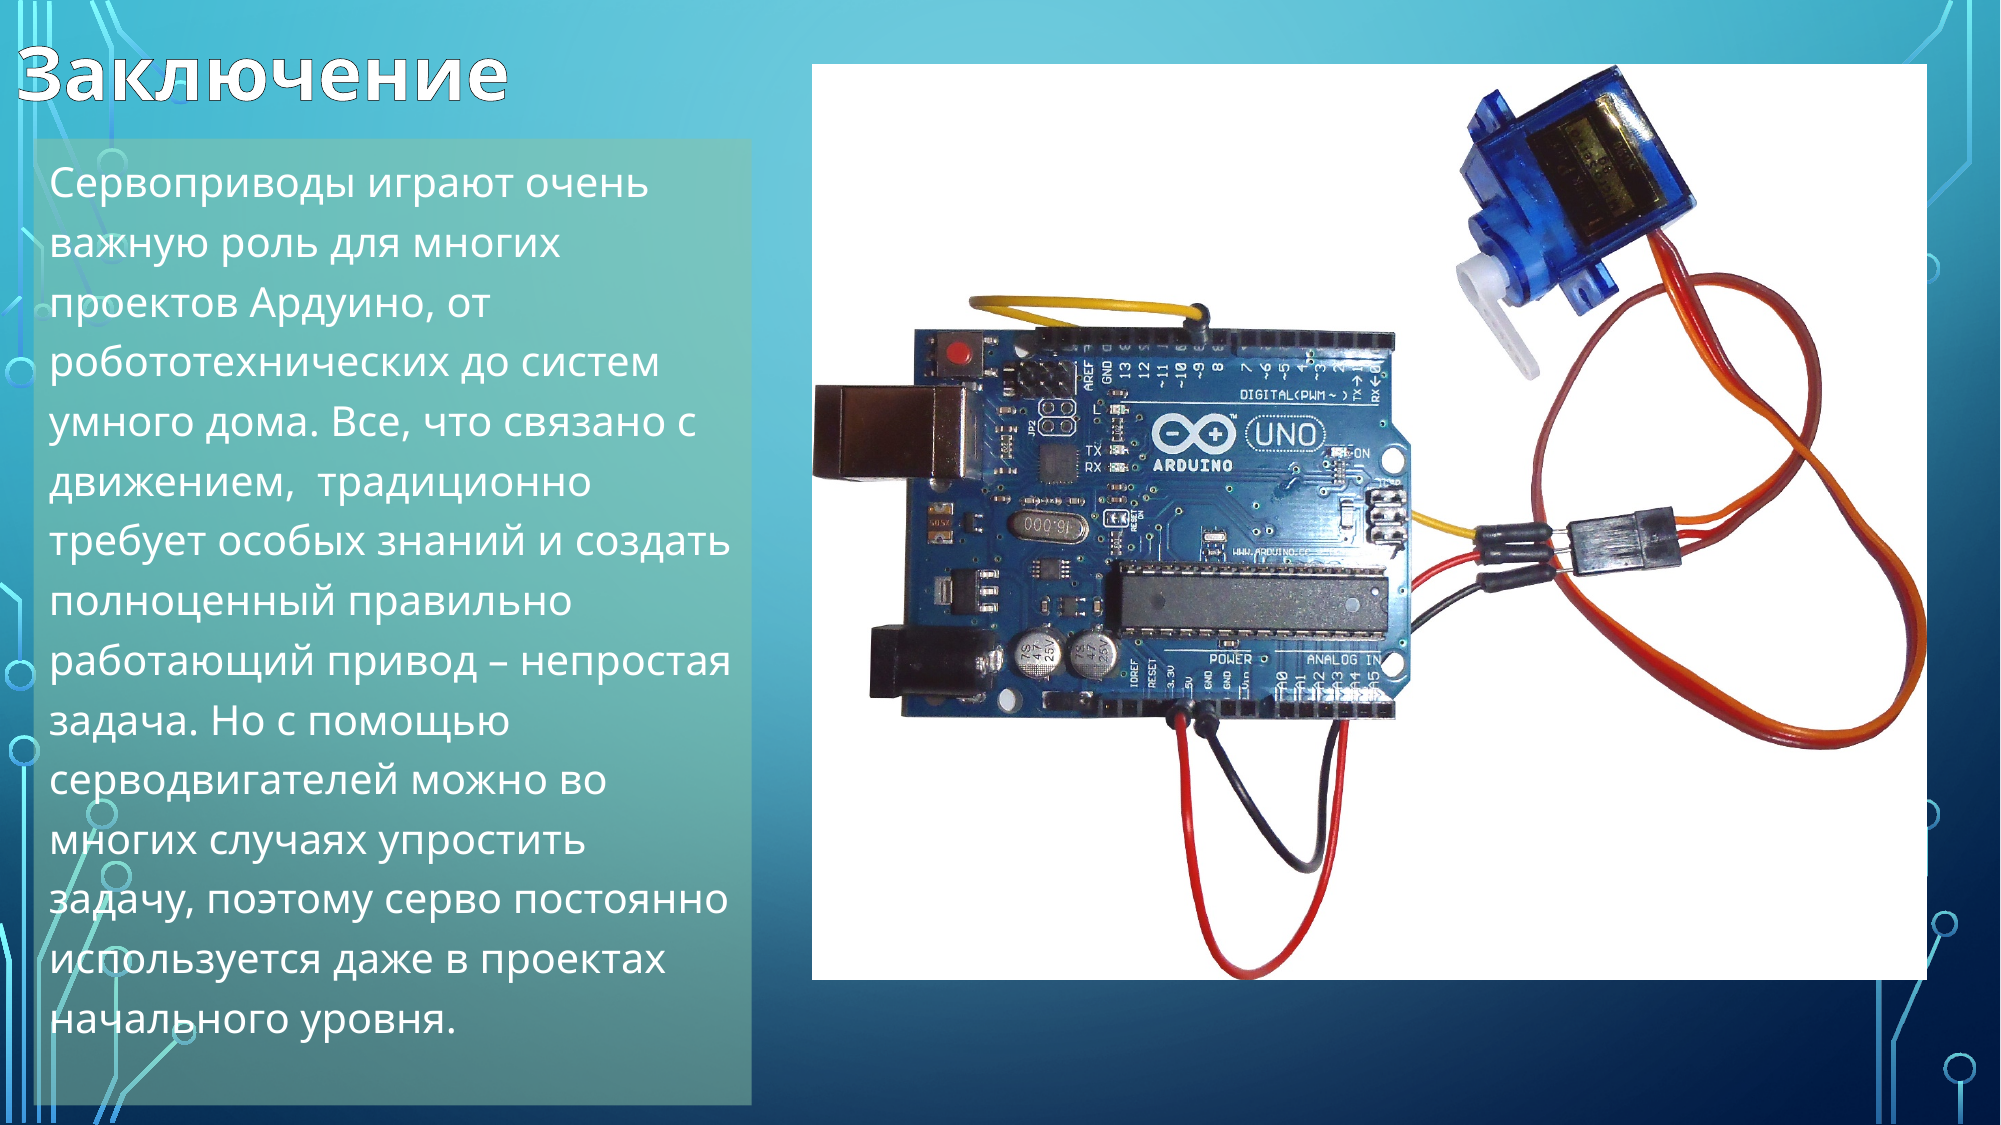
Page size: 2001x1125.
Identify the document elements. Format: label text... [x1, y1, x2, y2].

title Заключение [0, 0, 556, 243]
list Сервоприводы играют очень важную роль для многих проектов Ардуино, от робототехнических до систем умного дома. Все, что связано с движением, традиционно требует особых знаний и создать полноценный правильно работающий привод – непростая задача. Но с помощью серводвигателей можно во многих случаях упростить задачу, поэтому серво постоянно используется даже в проектах начального уровня. [33, 138, 752, 1106]
picture [812, 64, 1927, 980]
